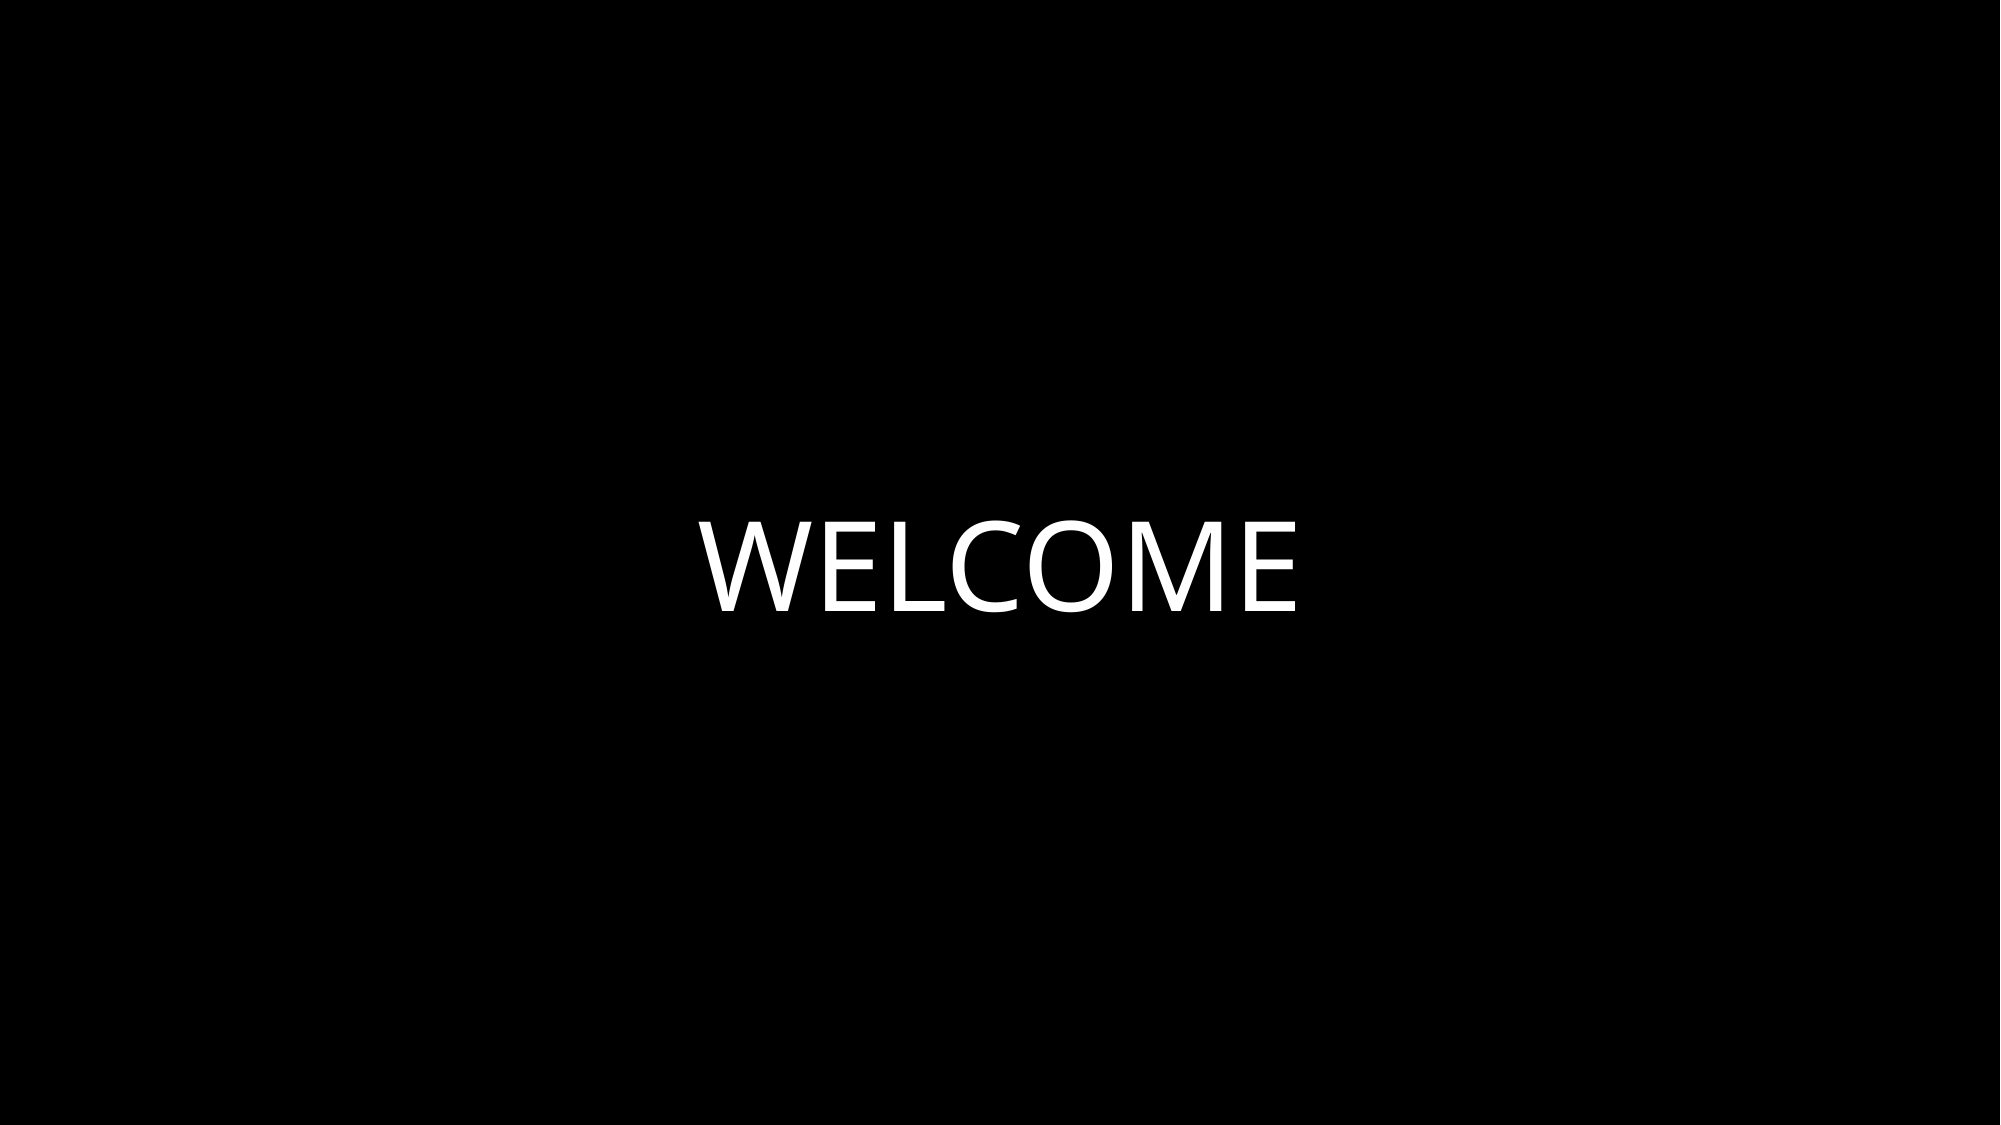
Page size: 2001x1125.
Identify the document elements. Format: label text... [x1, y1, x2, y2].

text_box WELCOME [500, 479, 1500, 644]
